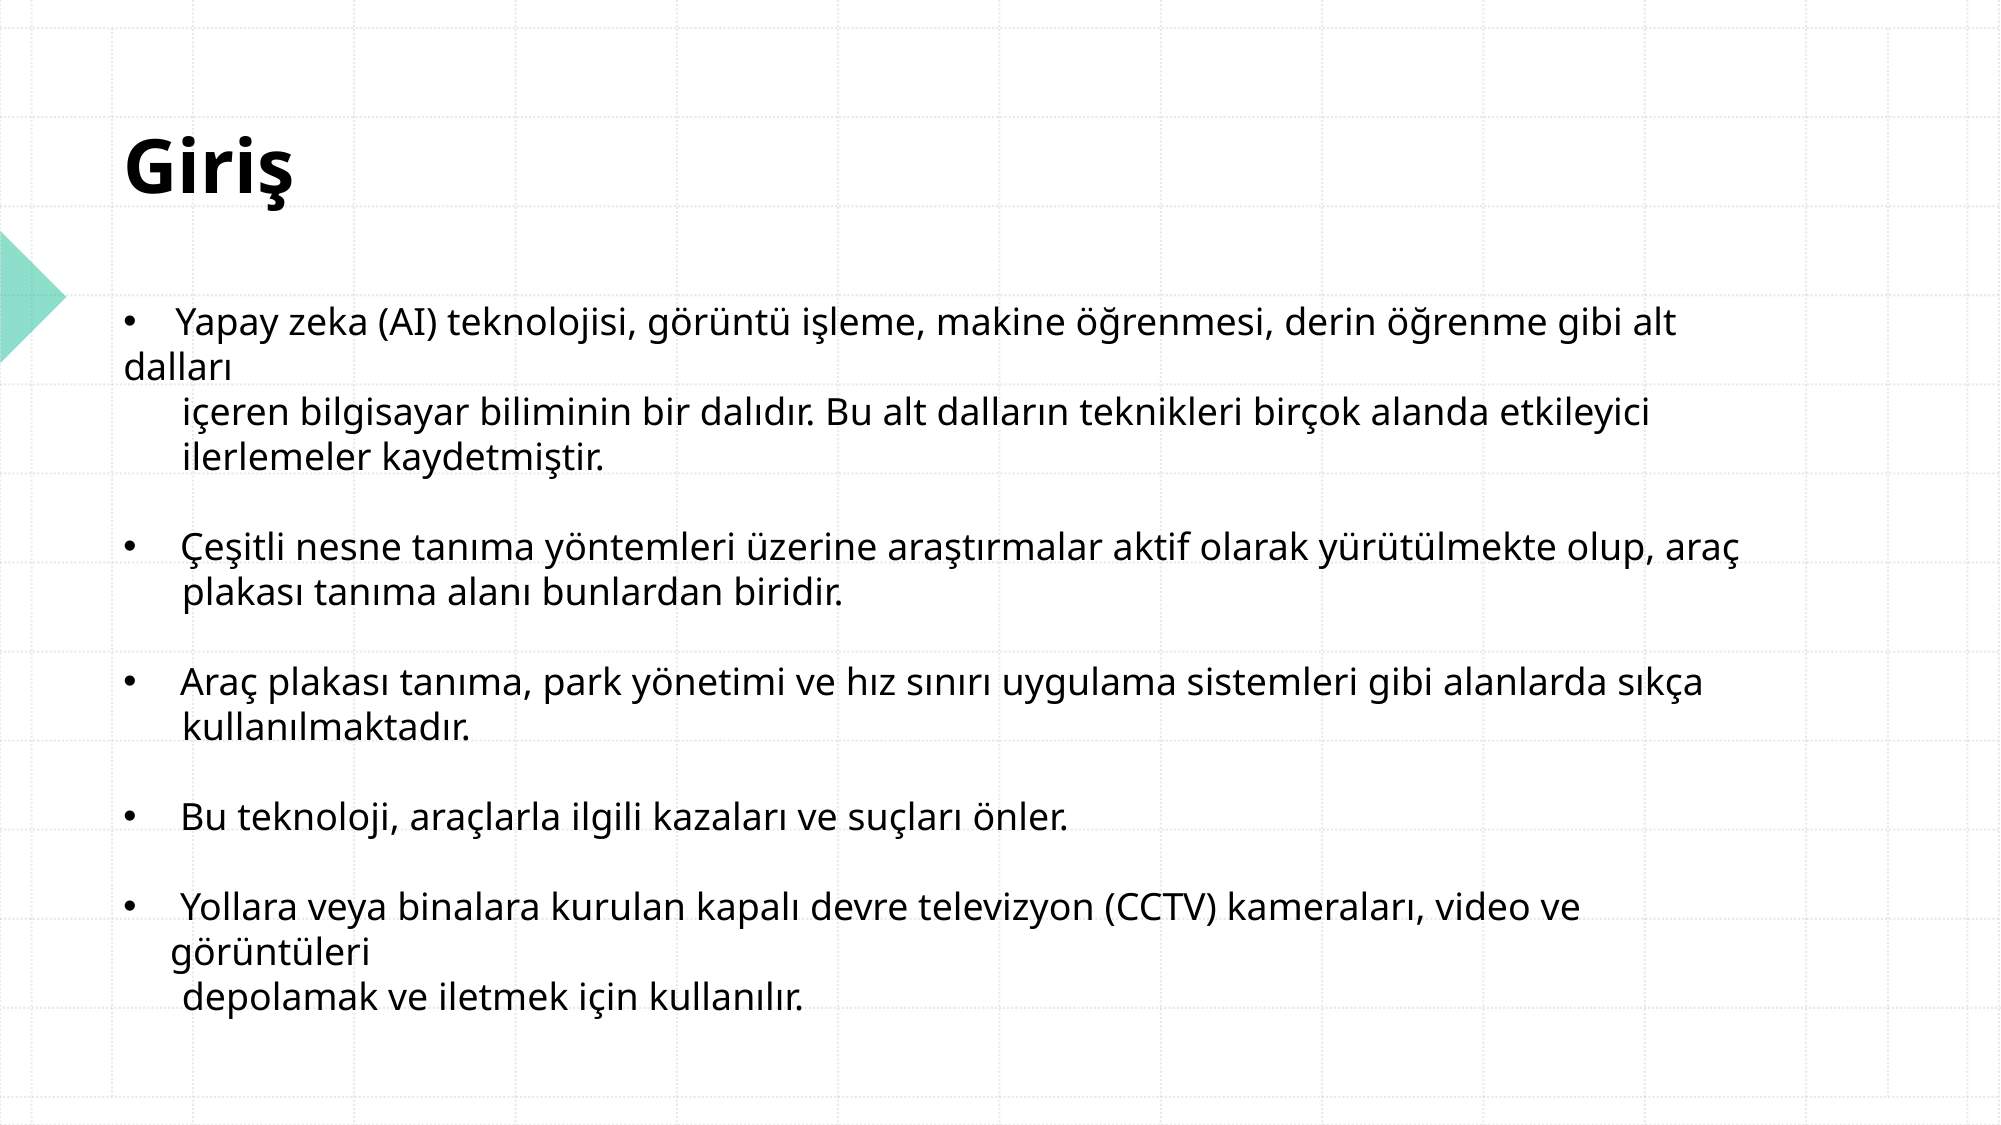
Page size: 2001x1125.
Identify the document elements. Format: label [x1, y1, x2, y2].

text_box [0, 0, 2000, 1125]
